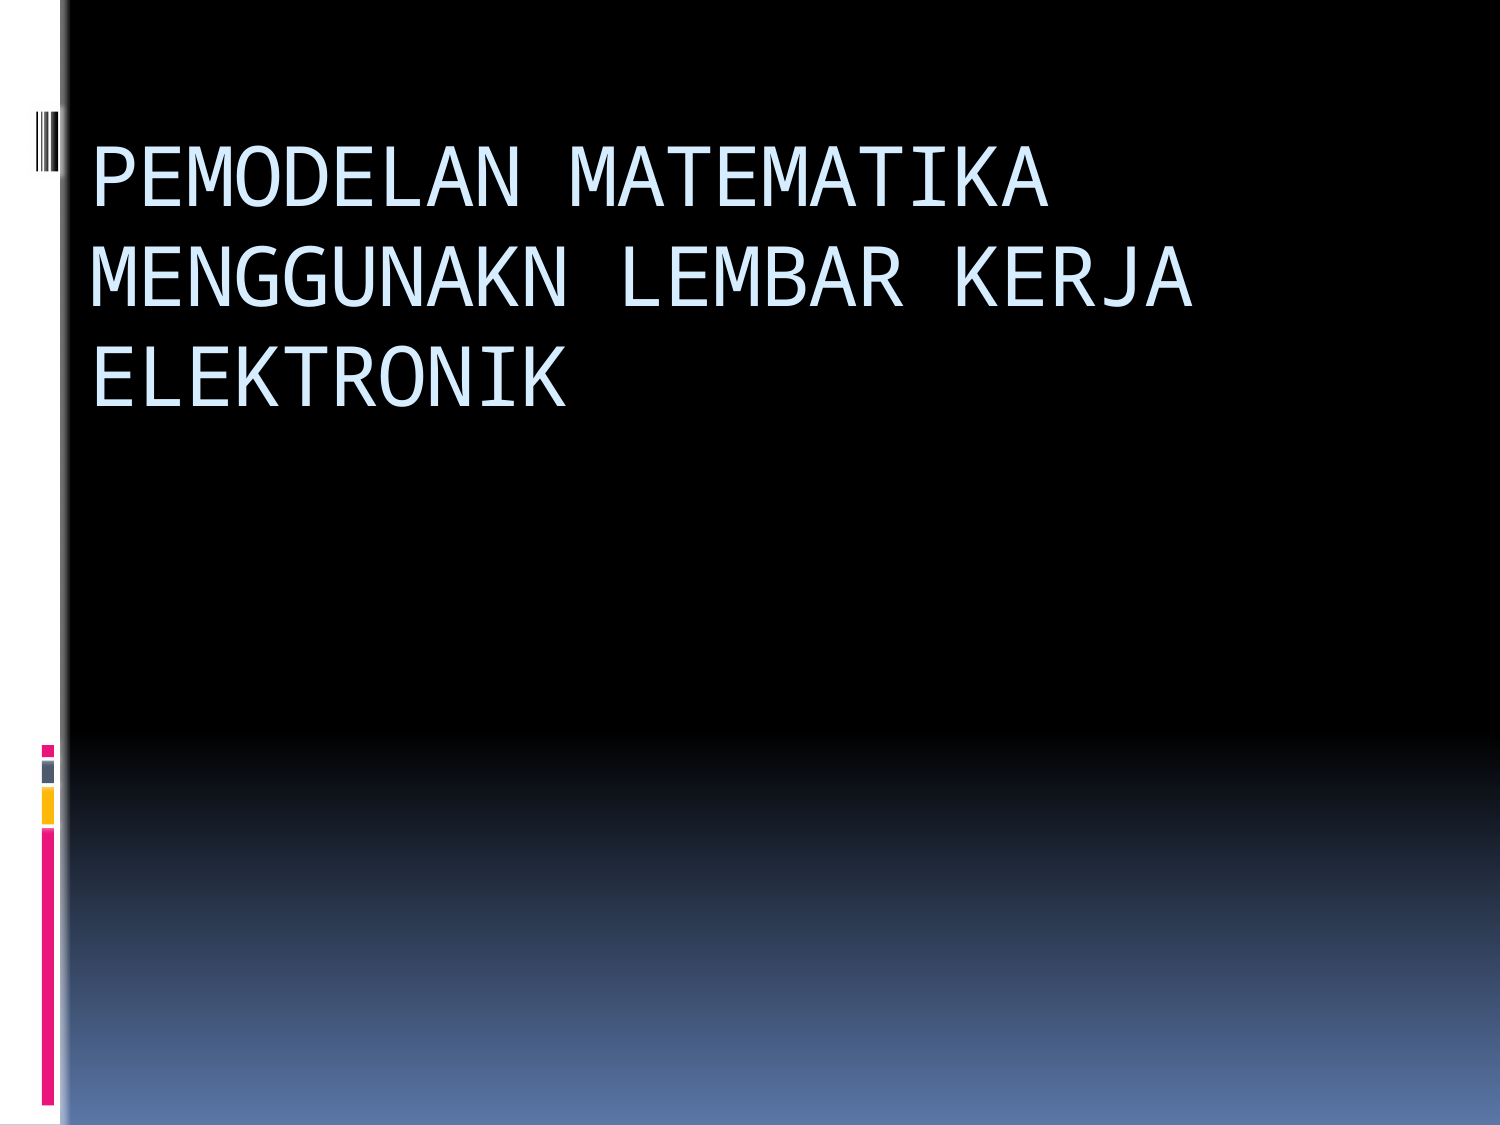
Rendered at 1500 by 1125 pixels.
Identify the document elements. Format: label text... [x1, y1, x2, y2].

title PEMODELAN MATEMATIKA MENGGUNAKN LEMBAR KERJA ELEKTRONIK [75, 115, 1425, 422]
